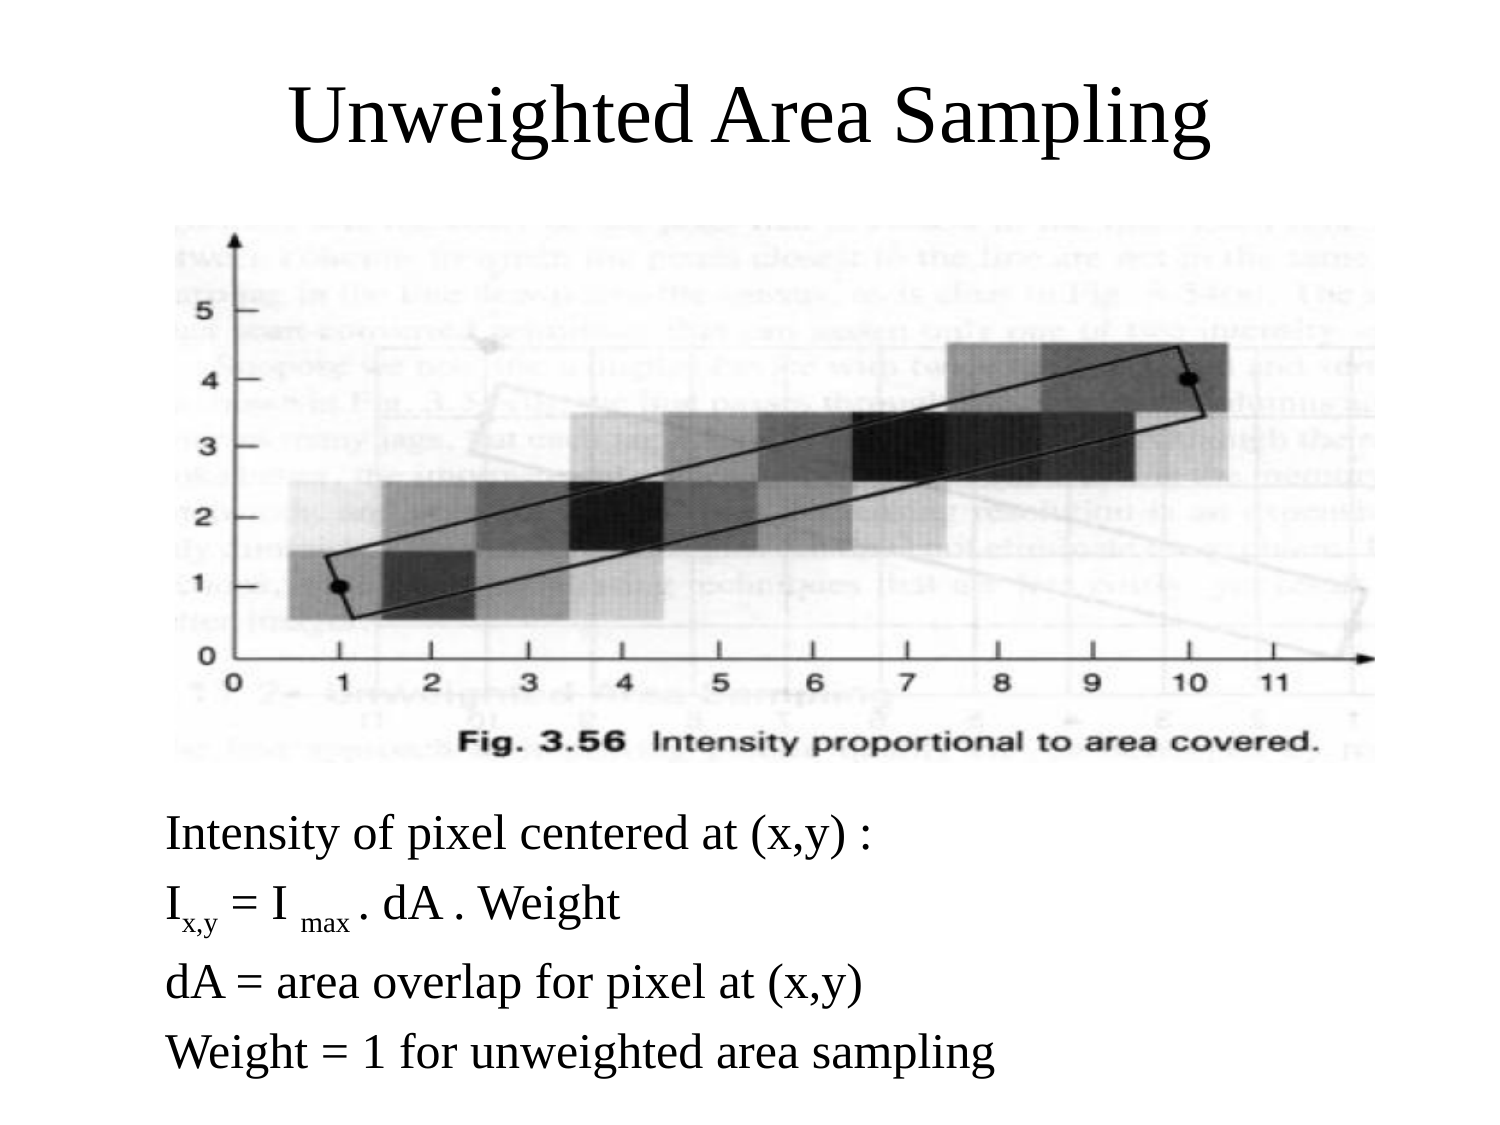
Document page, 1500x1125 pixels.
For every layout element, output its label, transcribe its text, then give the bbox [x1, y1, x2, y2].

list Intensity of pixel centered at (x,y) : Ix,y = I max . dA . Weight dA = area overlap for pixel at (x,y) Weight = 1 for unweighted area sampling [75, 187, 1425, 1113]
picture [174, 224, 1376, 763]
title Unweighted Area Sampling [75, 15, 1425, 187]
